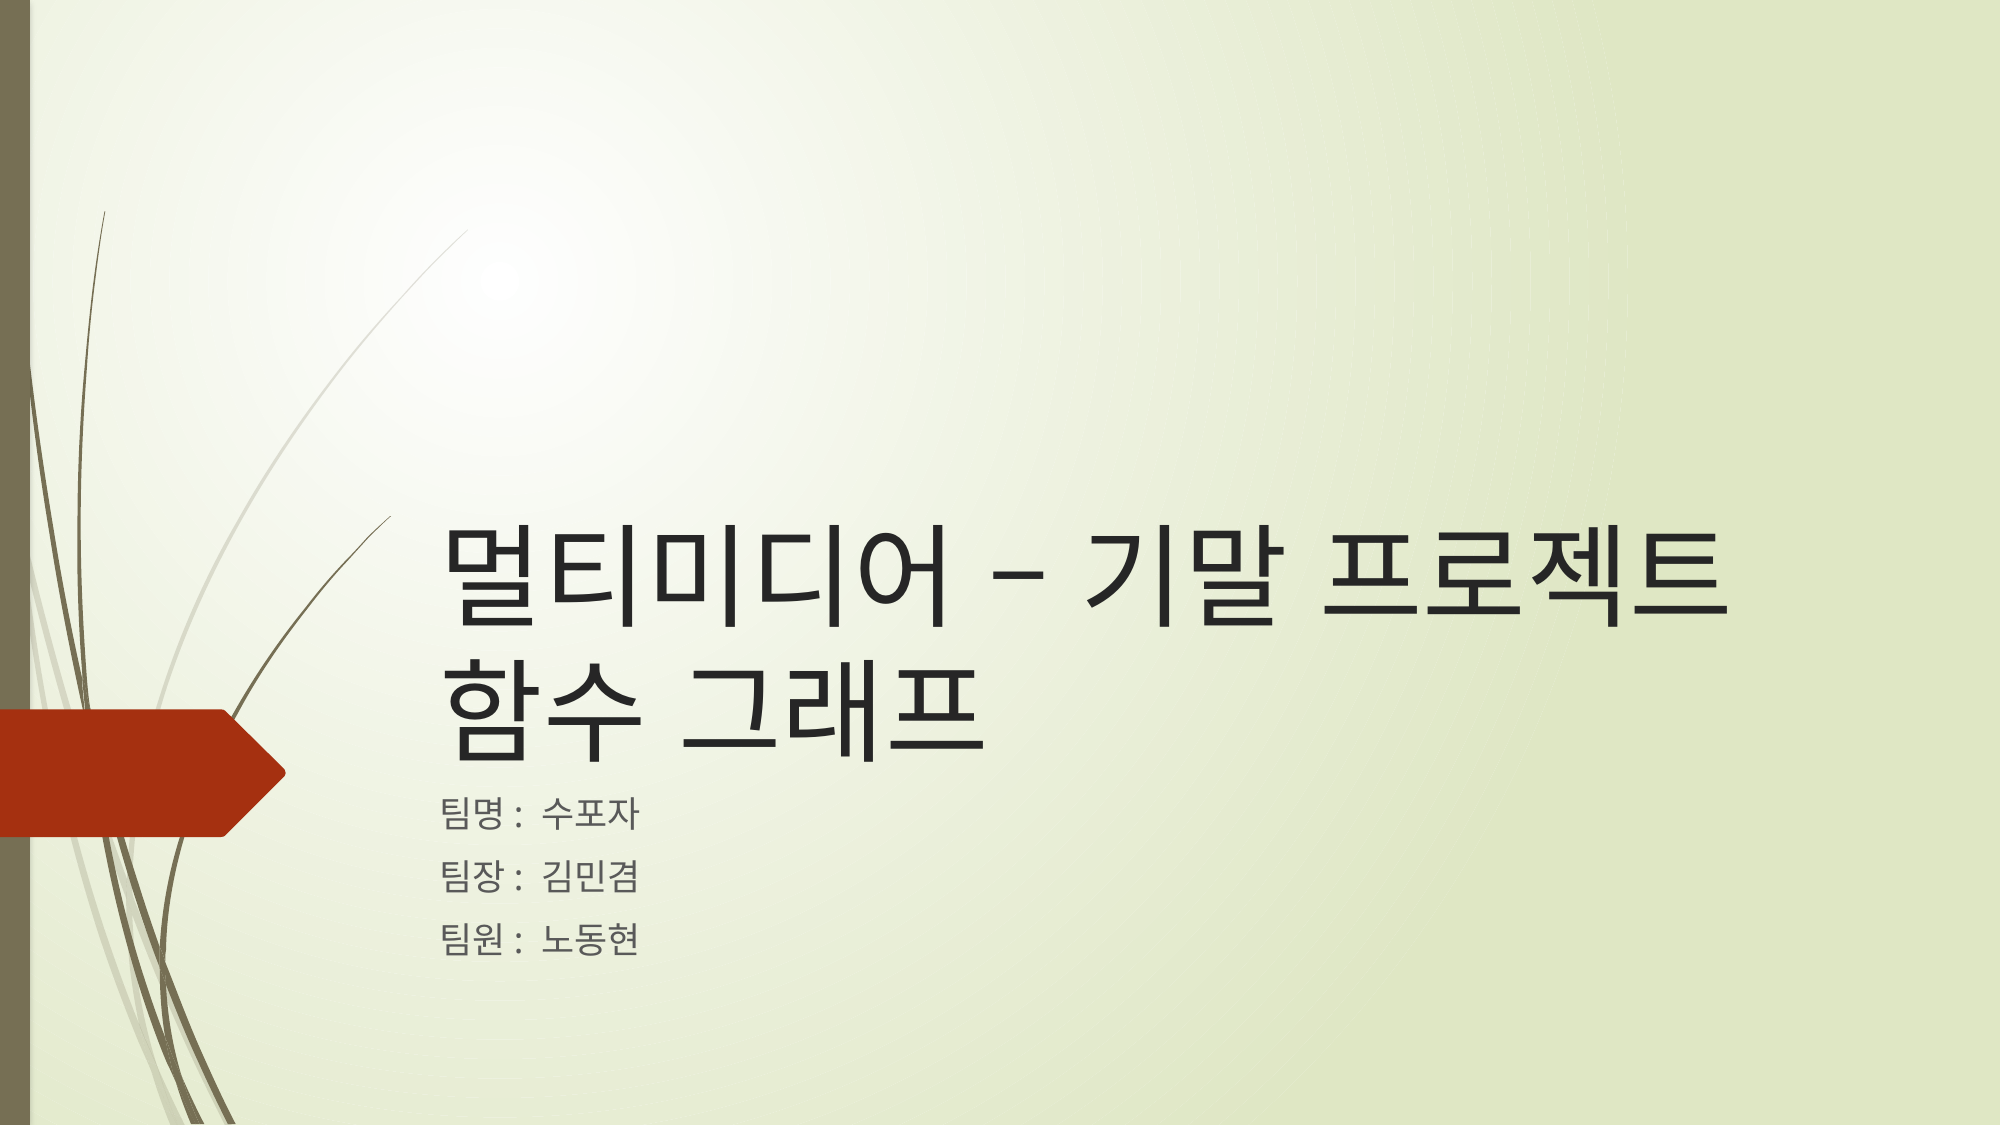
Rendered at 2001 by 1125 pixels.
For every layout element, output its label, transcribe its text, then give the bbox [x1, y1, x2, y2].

subtitle 팀명: 수포자 팀장: 김민겸 팀원: 노동현 [424, 783, 1888, 969]
title 멀티미디어 – 기말 프로젝트 함수 그래프 [424, 412, 1888, 783]
